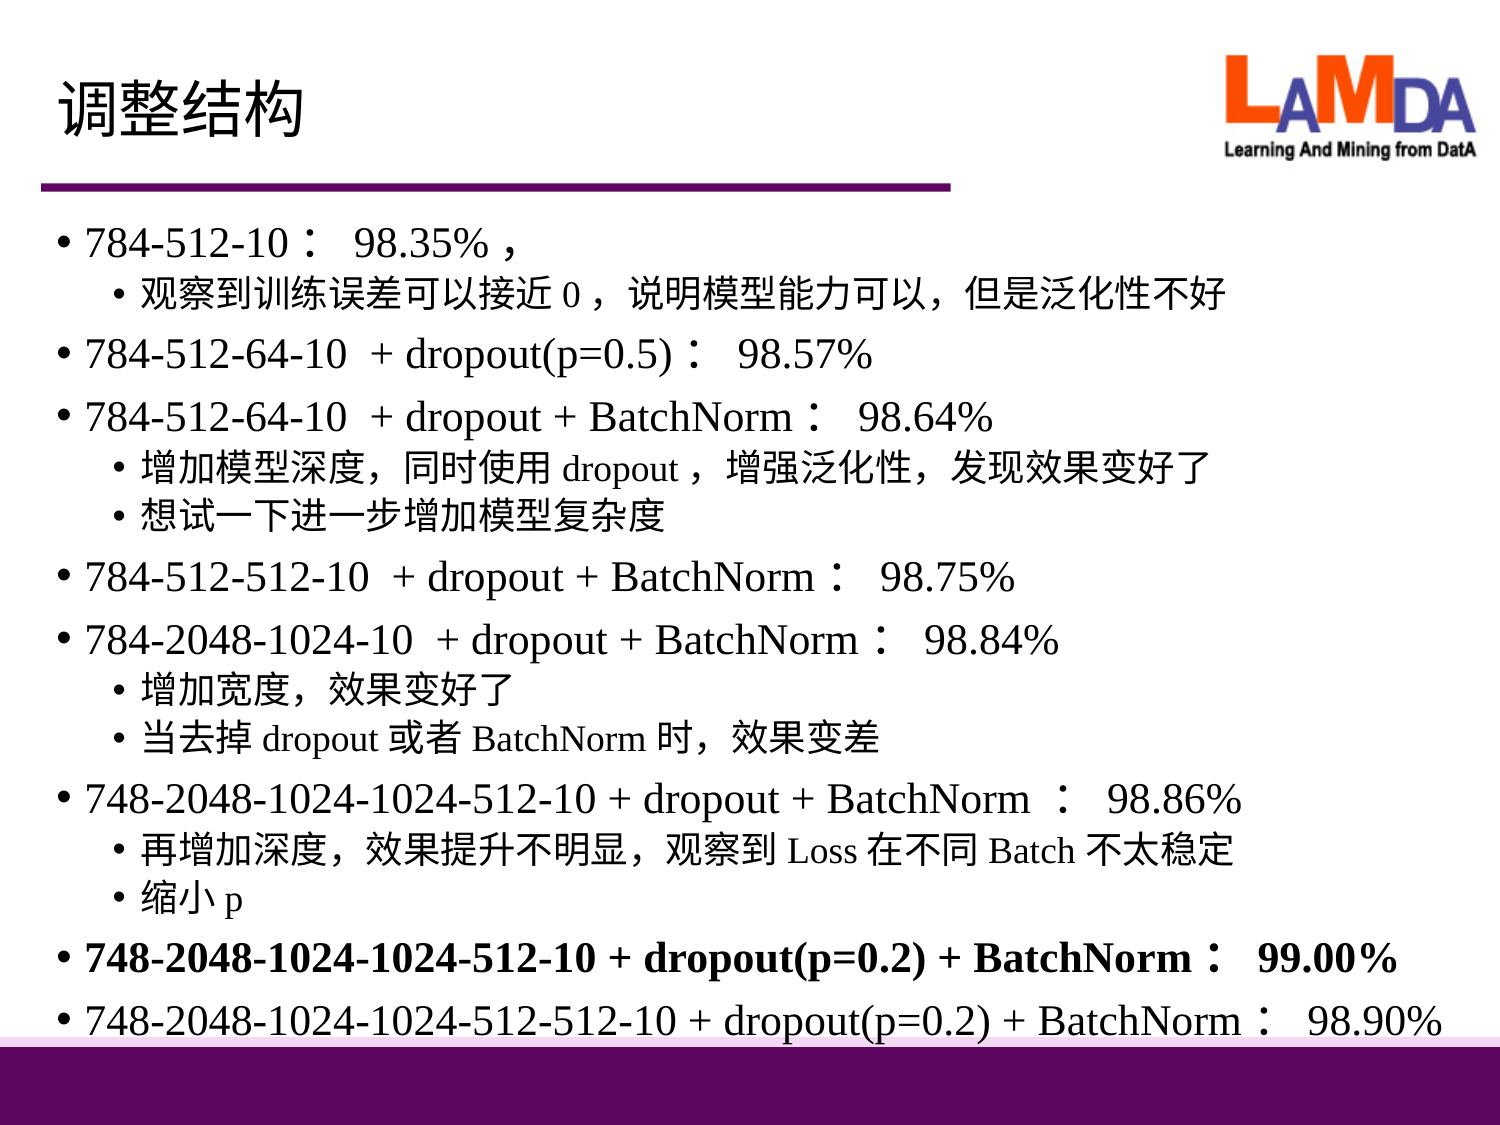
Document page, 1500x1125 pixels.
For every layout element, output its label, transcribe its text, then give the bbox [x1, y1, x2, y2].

title 调整结构 [40, 52, 1214, 173]
list 784-512-10：98.35%， 观察到训练误差可以接近0，说明模型能力可以，但是泛化性不好 784-512-64-10 + dropout(p=0.5)：98.57% 784-512-64-10 + dropout + BatchNorm：98.64% 增加模型深度，同时使用dropout，增强泛化性，发现效果变好了 想试一下进一步增加模型复杂度 784-512-512-10 + dropout + BatchNorm：98.75% 784-2048-1024-10 + dropout + BatchNorm：98.84% 增加宽度，效果变好了 当去掉dropout或者BatchNorm时，效果变差 748-2048-1024-1024-512-10 + dropout + BatchNorm ：98.86% 再增加深度，效果提升不明显，观察到Loss在不同Batch不太稳定 缩小p 748-2048-1024-1024-512-10 + dropout(p=0.2) + BatchNorm：99.00% 748-2048-1024-1024-512-512-10 + dropout(p=0.2) + BatchNorm：98.90% [41, 212, 1475, 1028]
picture [0, 1047, 1500, 1125]
picture [1212, 46, 1493, 180]
